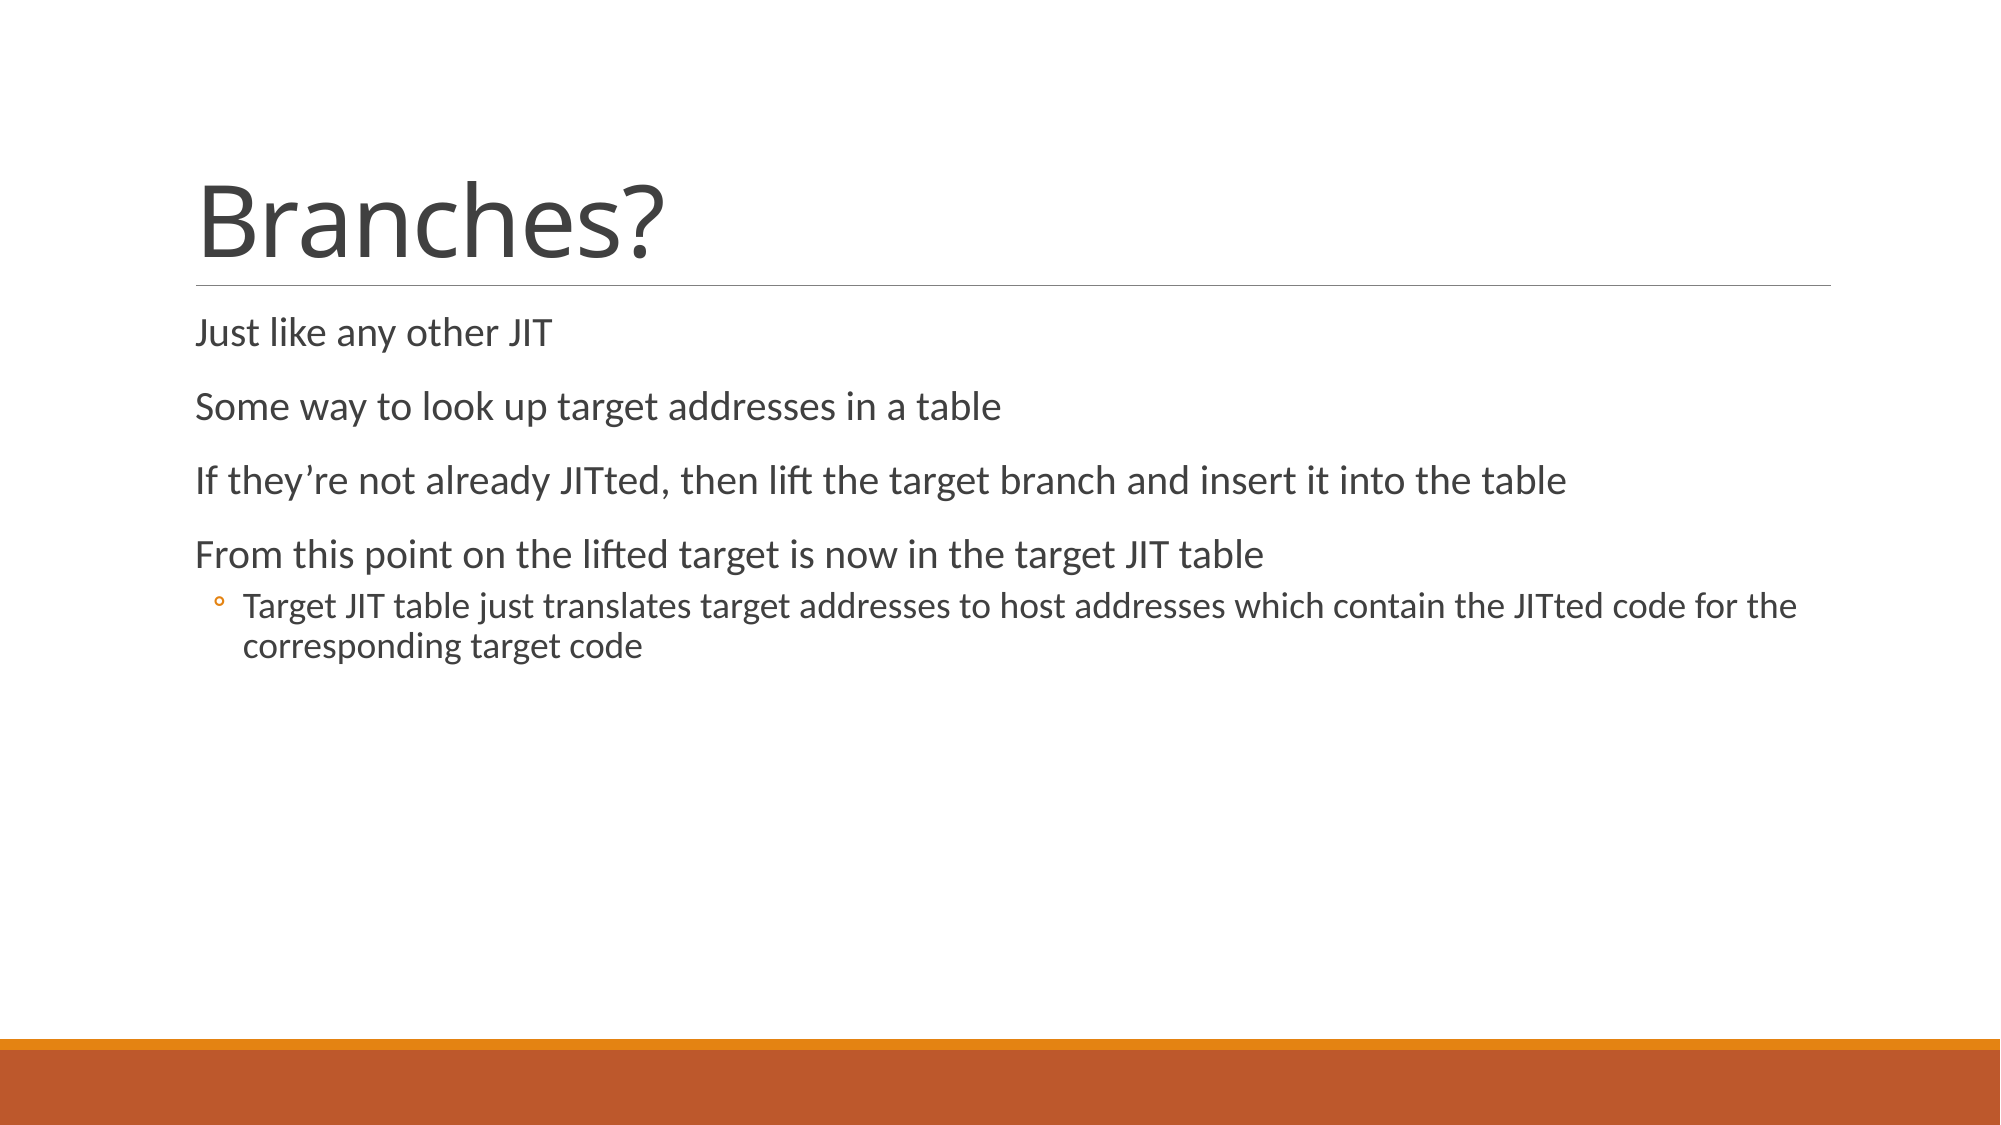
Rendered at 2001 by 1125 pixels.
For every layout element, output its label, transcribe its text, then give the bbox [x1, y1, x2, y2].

title Branches? [180, 47, 1830, 285]
list Just like any other JIT Some way to look up target addresses in a table If they’re not already JITted, then lift the target branch and insert it into the table From this point on the lifted target is now in the target JIT table Target JIT table just translates target addresses to host addresses which contain the JITted code for the corresponding target code [180, 302, 1830, 963]
